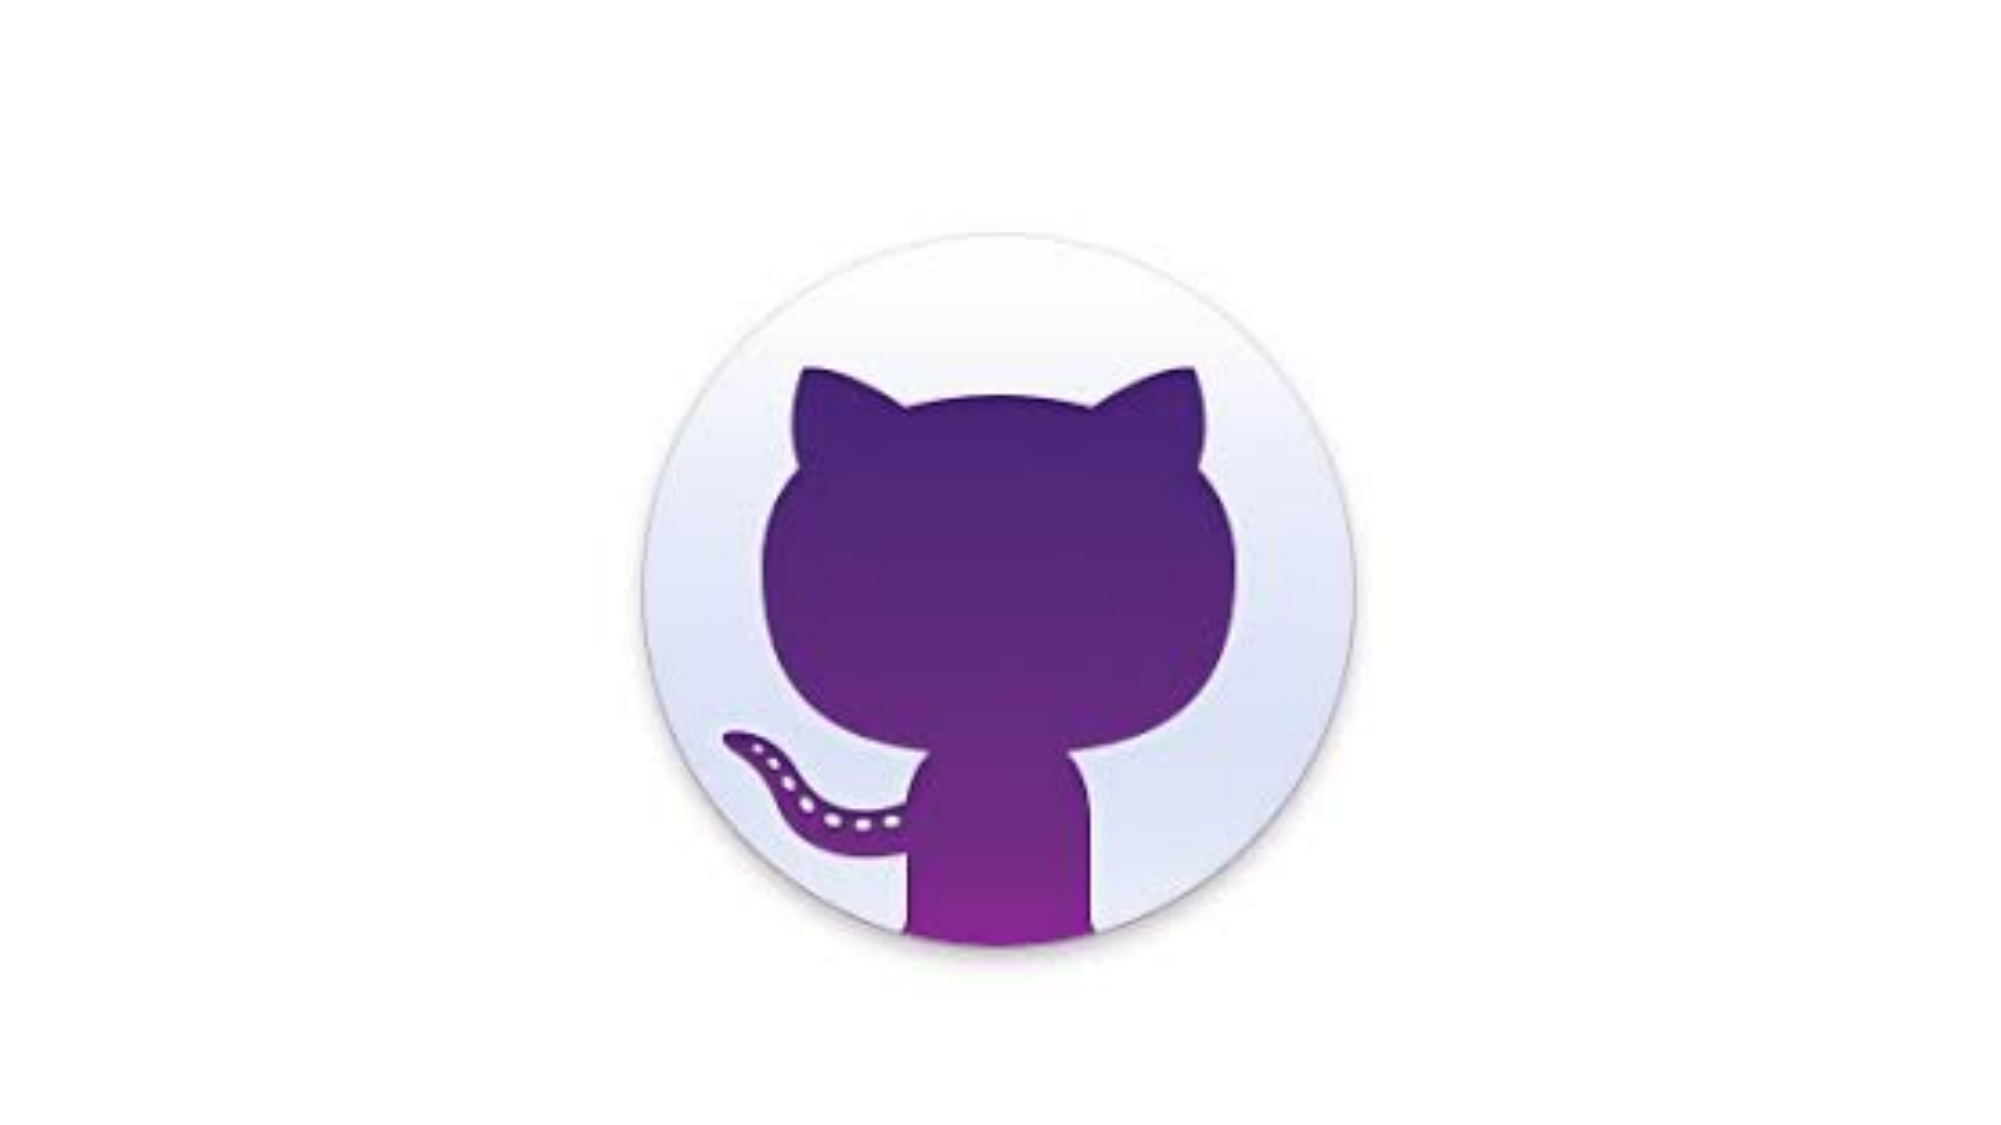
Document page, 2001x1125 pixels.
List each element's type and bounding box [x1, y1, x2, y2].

list [595, 187, 1405, 998]
